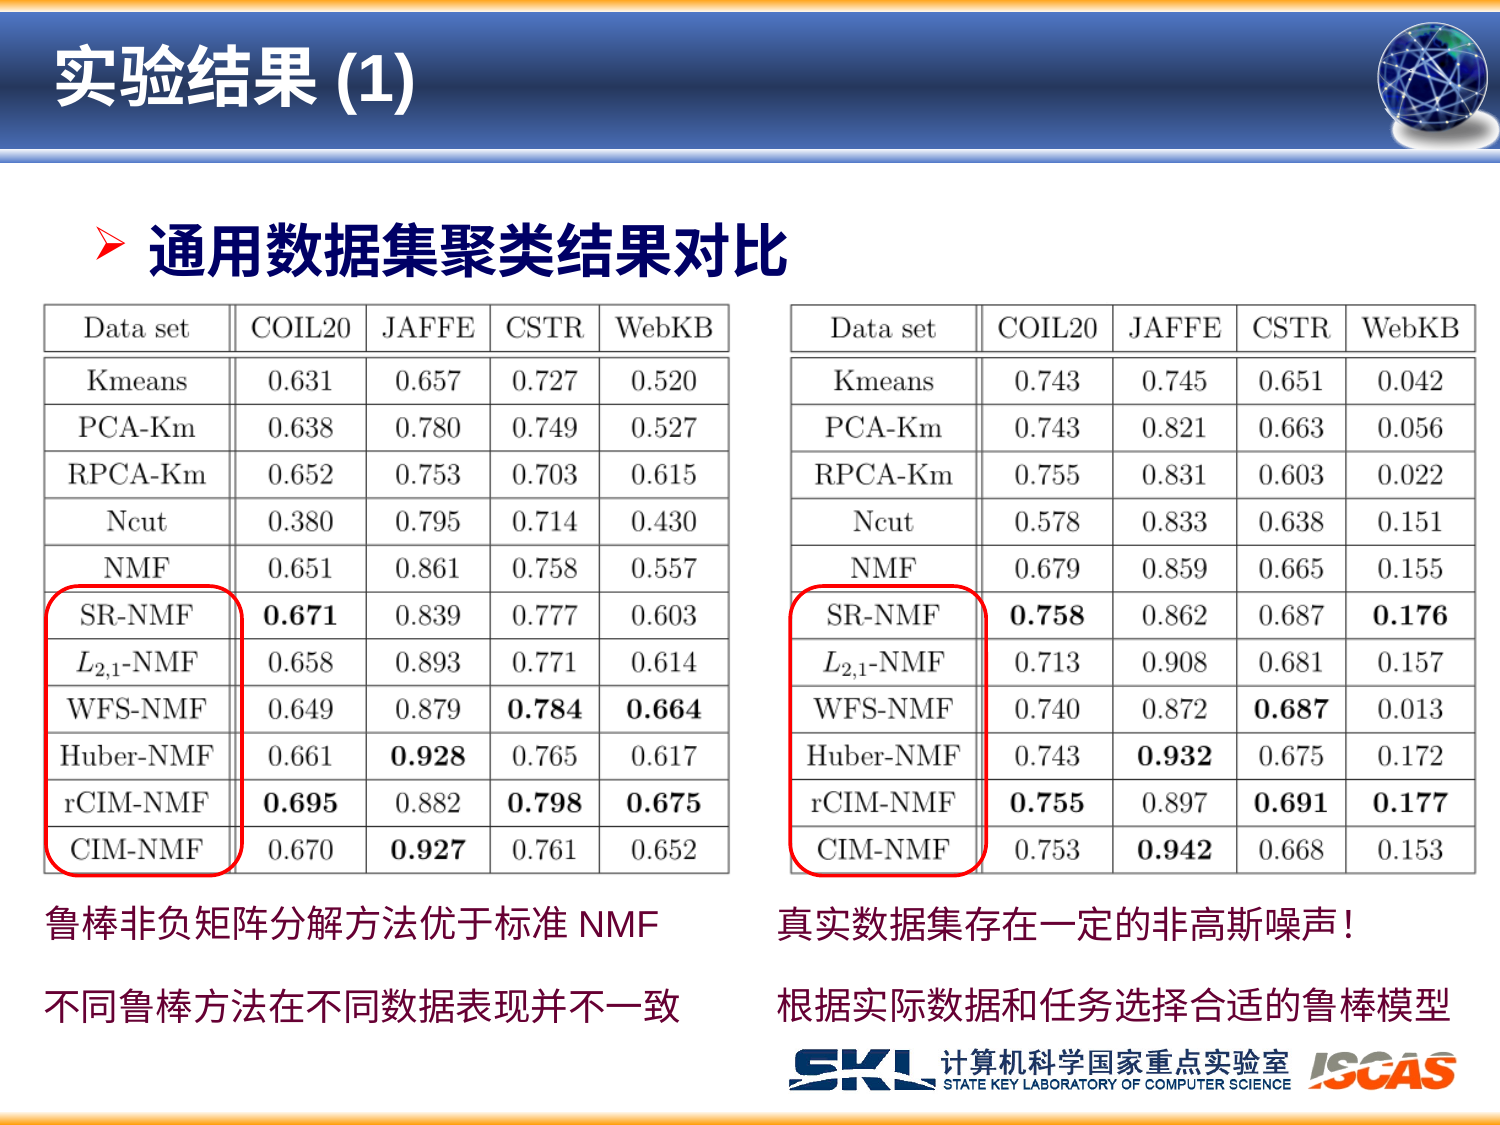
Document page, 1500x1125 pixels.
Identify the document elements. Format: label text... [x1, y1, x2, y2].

text_box 根据实际数据和任务选择合适的鲁棒模型 [762, 974, 1467, 1035]
text_box 鲁棒非负矩阵分解方法优于标准NMF [29, 892, 750, 953]
picture [1299, 1040, 1468, 1103]
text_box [37, 302, 735, 880]
picture [786, 1046, 1294, 1094]
text_box 不同鲁棒方法在不同数据表现并不一致 [28, 975, 696, 1036]
text_box 真实数据集存在一定的非高斯噪声！ [761, 893, 1471, 953]
title 实验结果(1) [37, 0, 1365, 151]
picture [1374, 18, 1500, 150]
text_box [785, 302, 1480, 883]
list 通用数据集聚类结果对比 [77, 206, 1448, 1000]
